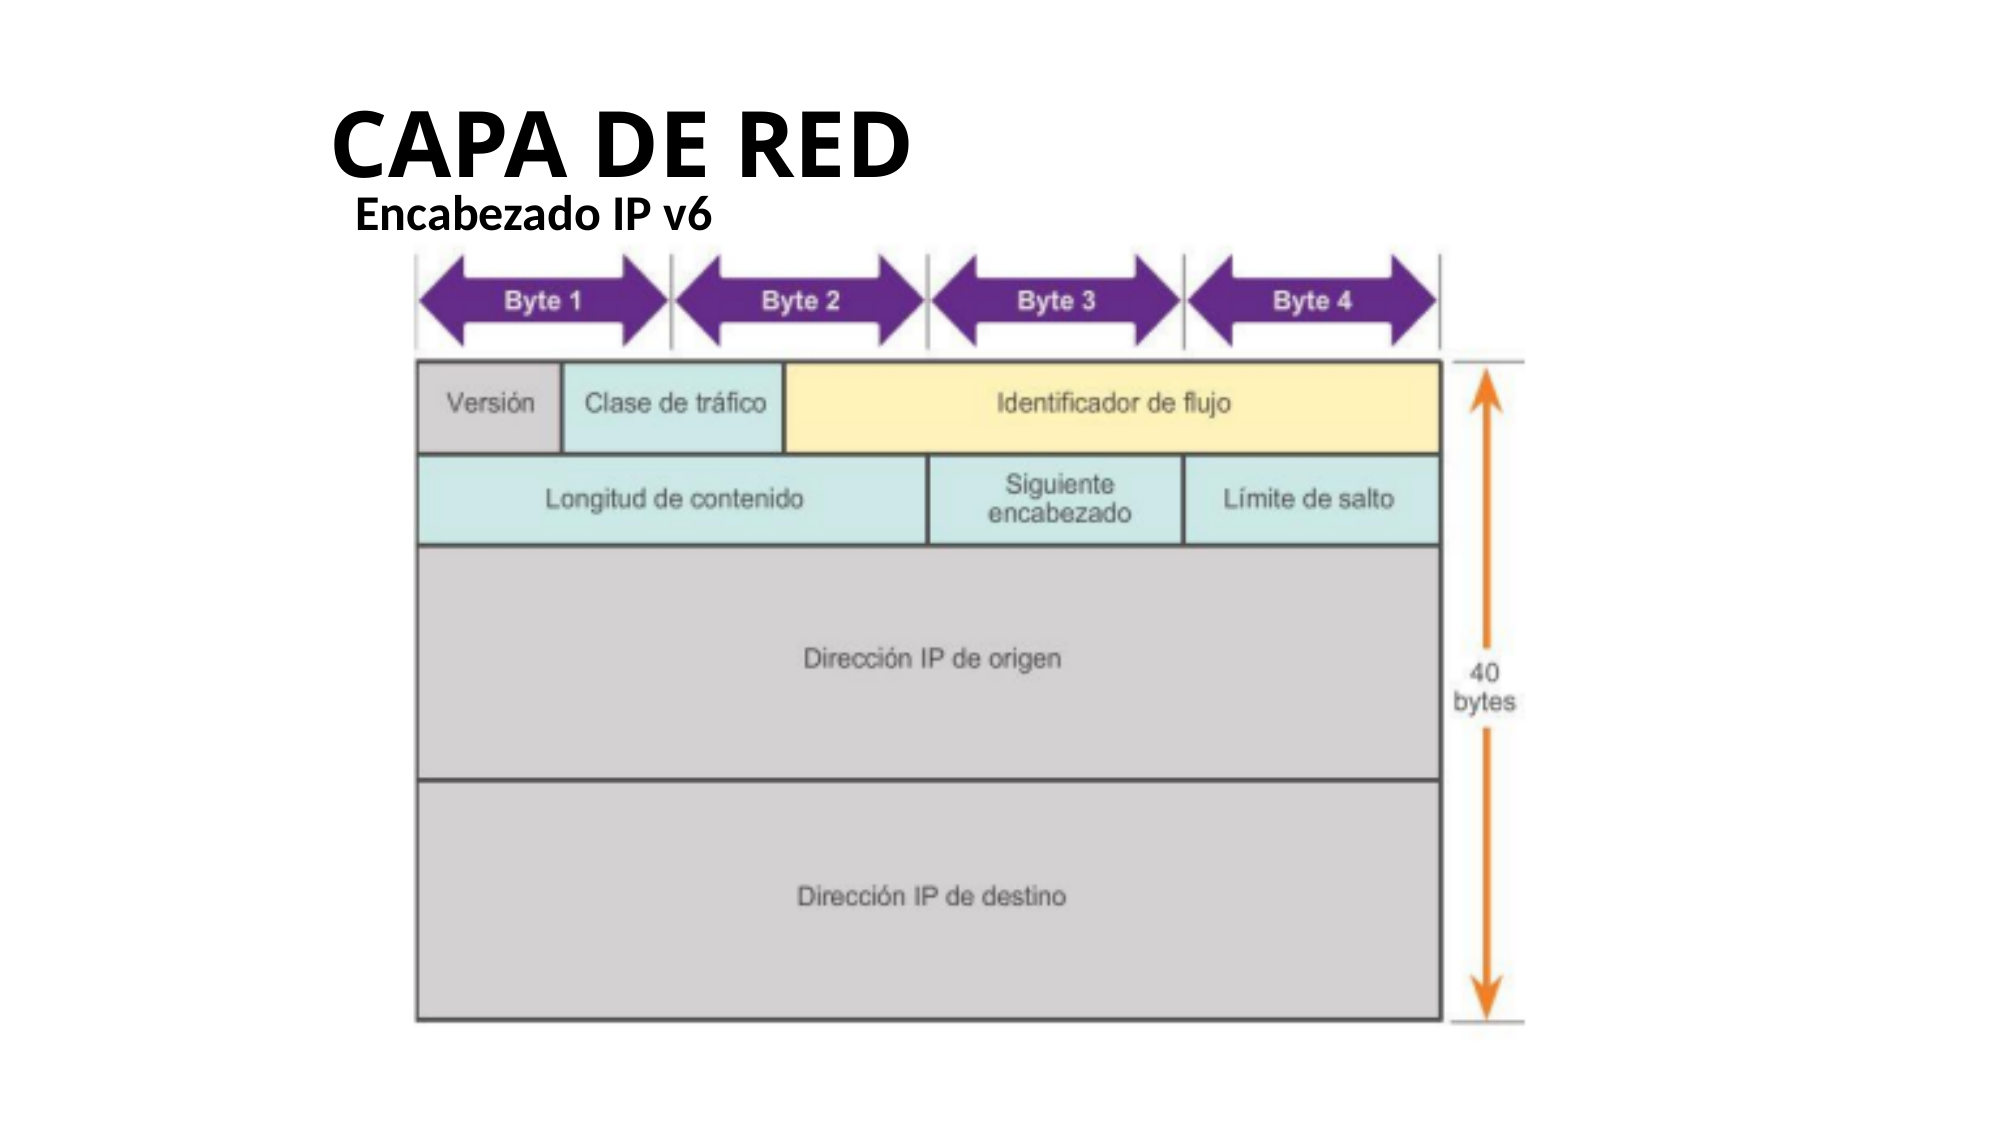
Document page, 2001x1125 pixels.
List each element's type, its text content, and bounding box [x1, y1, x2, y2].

text_box Encabezado IP v6 [340, 172, 728, 248]
picture [373, 208, 1575, 1086]
title CAPA DE RED [314, 54, 1508, 243]
